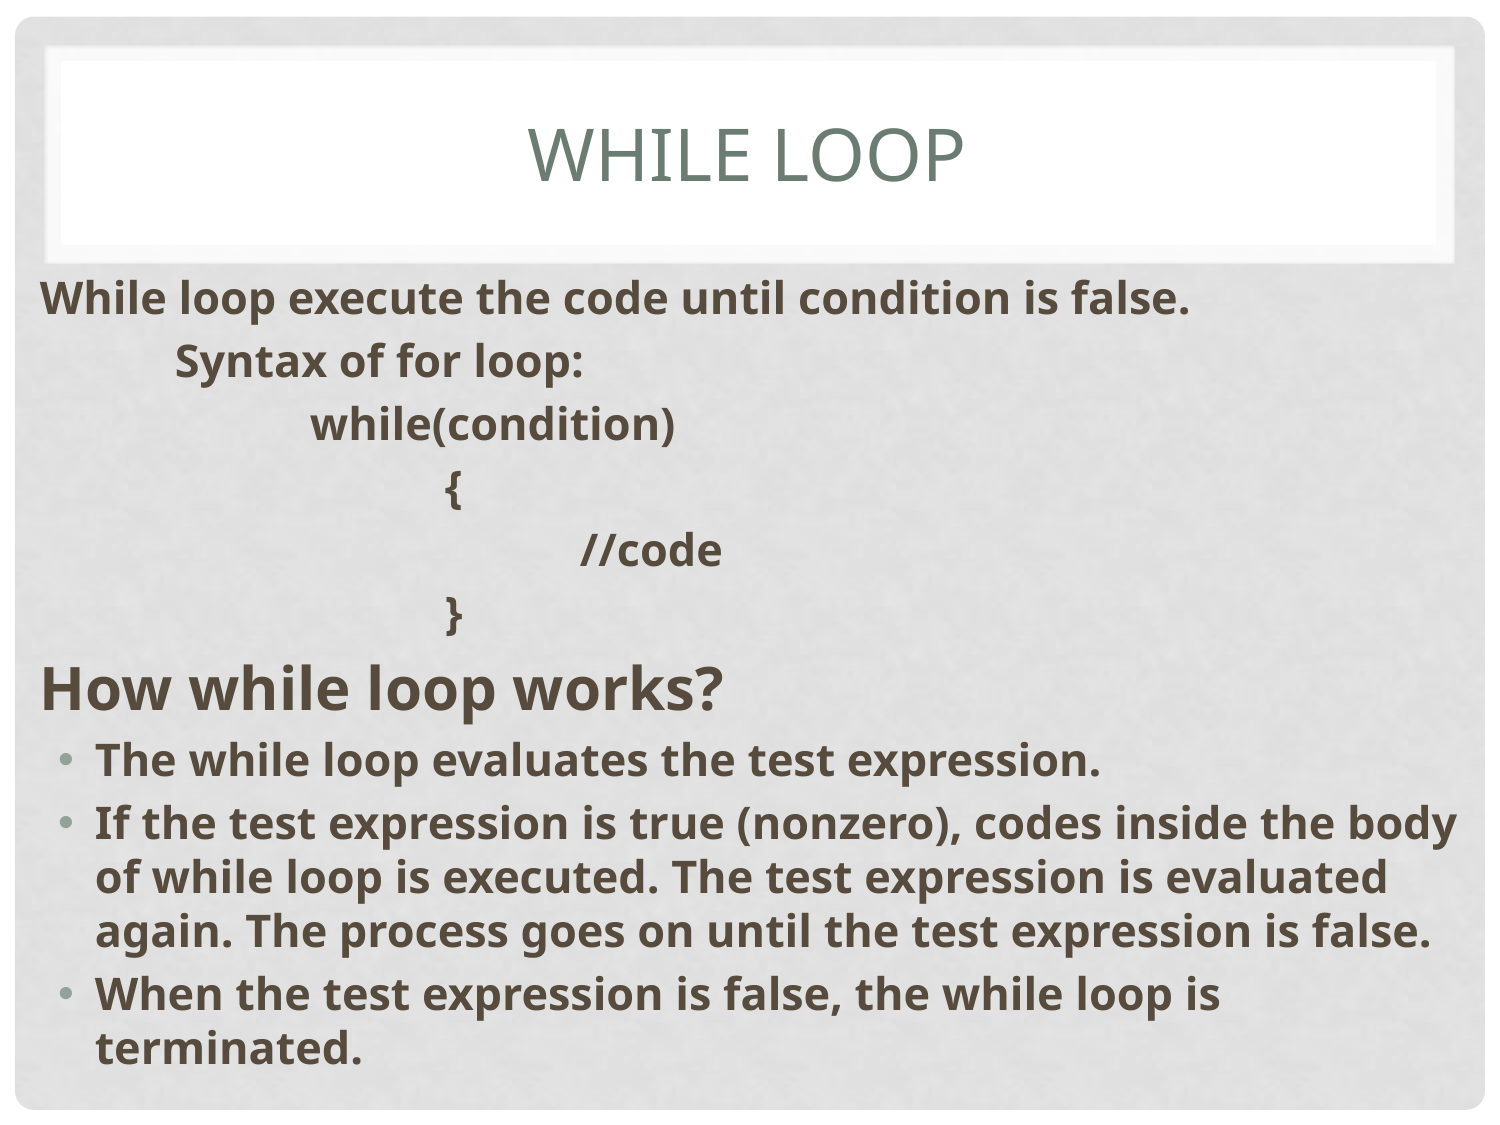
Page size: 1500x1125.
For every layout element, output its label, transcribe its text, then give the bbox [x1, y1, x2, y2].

title WHILE LOOP [69, 66, 1425, 238]
list While loop execute the code until condition is false. Syntax of for loop: while(condition) { //code } How while loop works? The while loop evaluates the test expression. If the test expression is true (nonzero), codes inside the body of while loop is executed. The test expression is evaluated again. The process goes on until the test expression is false. When the test expression is false, the while loop is terminated. [24, 262, 1475, 1113]
